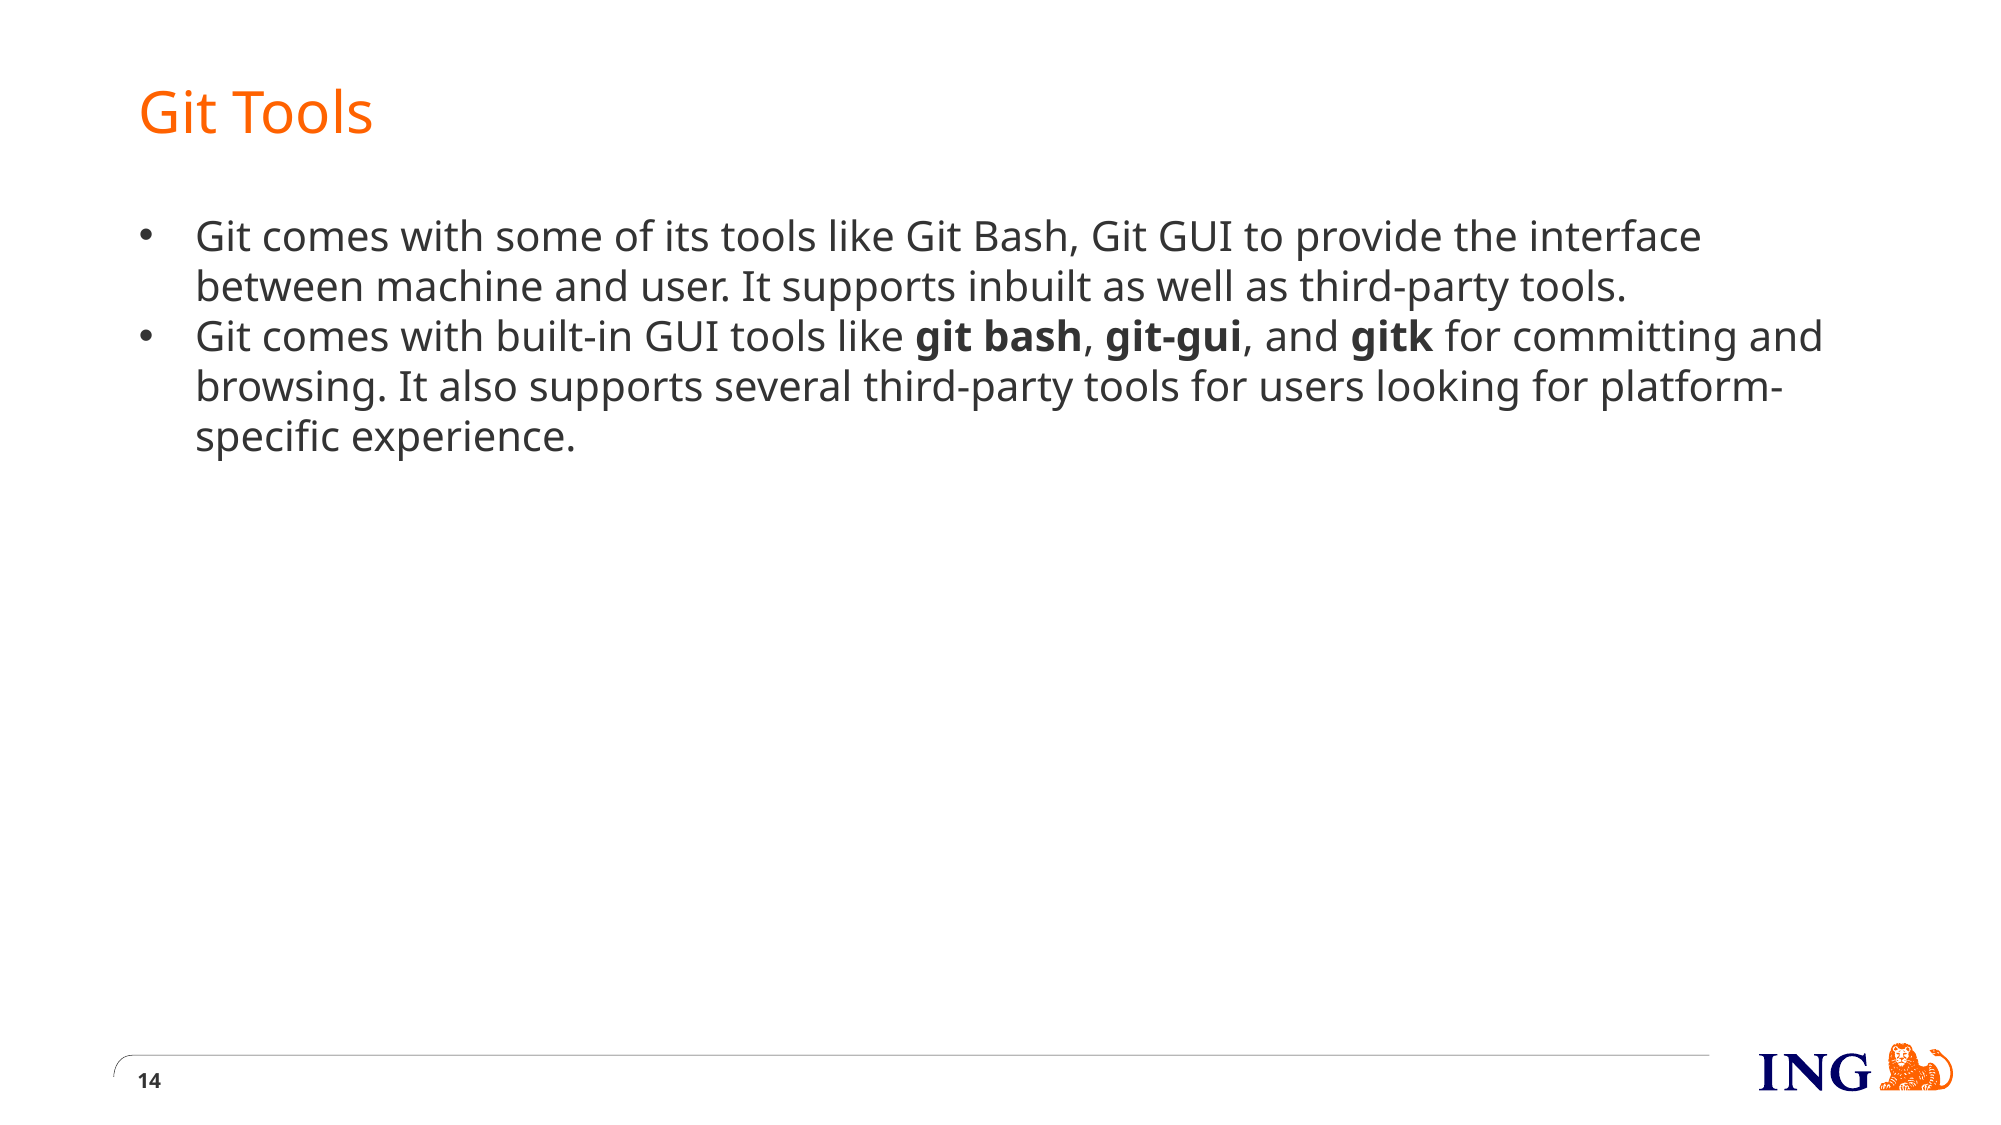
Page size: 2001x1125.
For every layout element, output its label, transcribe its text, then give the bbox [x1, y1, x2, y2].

slide_number 14 [137, 1065, 219, 1097]
list Git comes with some of its tools like Git Bash, Git GUI to provide the interface between machine and user. It supports inbuilt as well as third-party tools. Git comes with built-in GUI tools like git bash, git-gui, and gitk for committing and browsing. It also supports several third-party tools for users looking for platform-specific experience. [138, 209, 1858, 1018]
title Git Tools [138, 46, 1858, 187]
